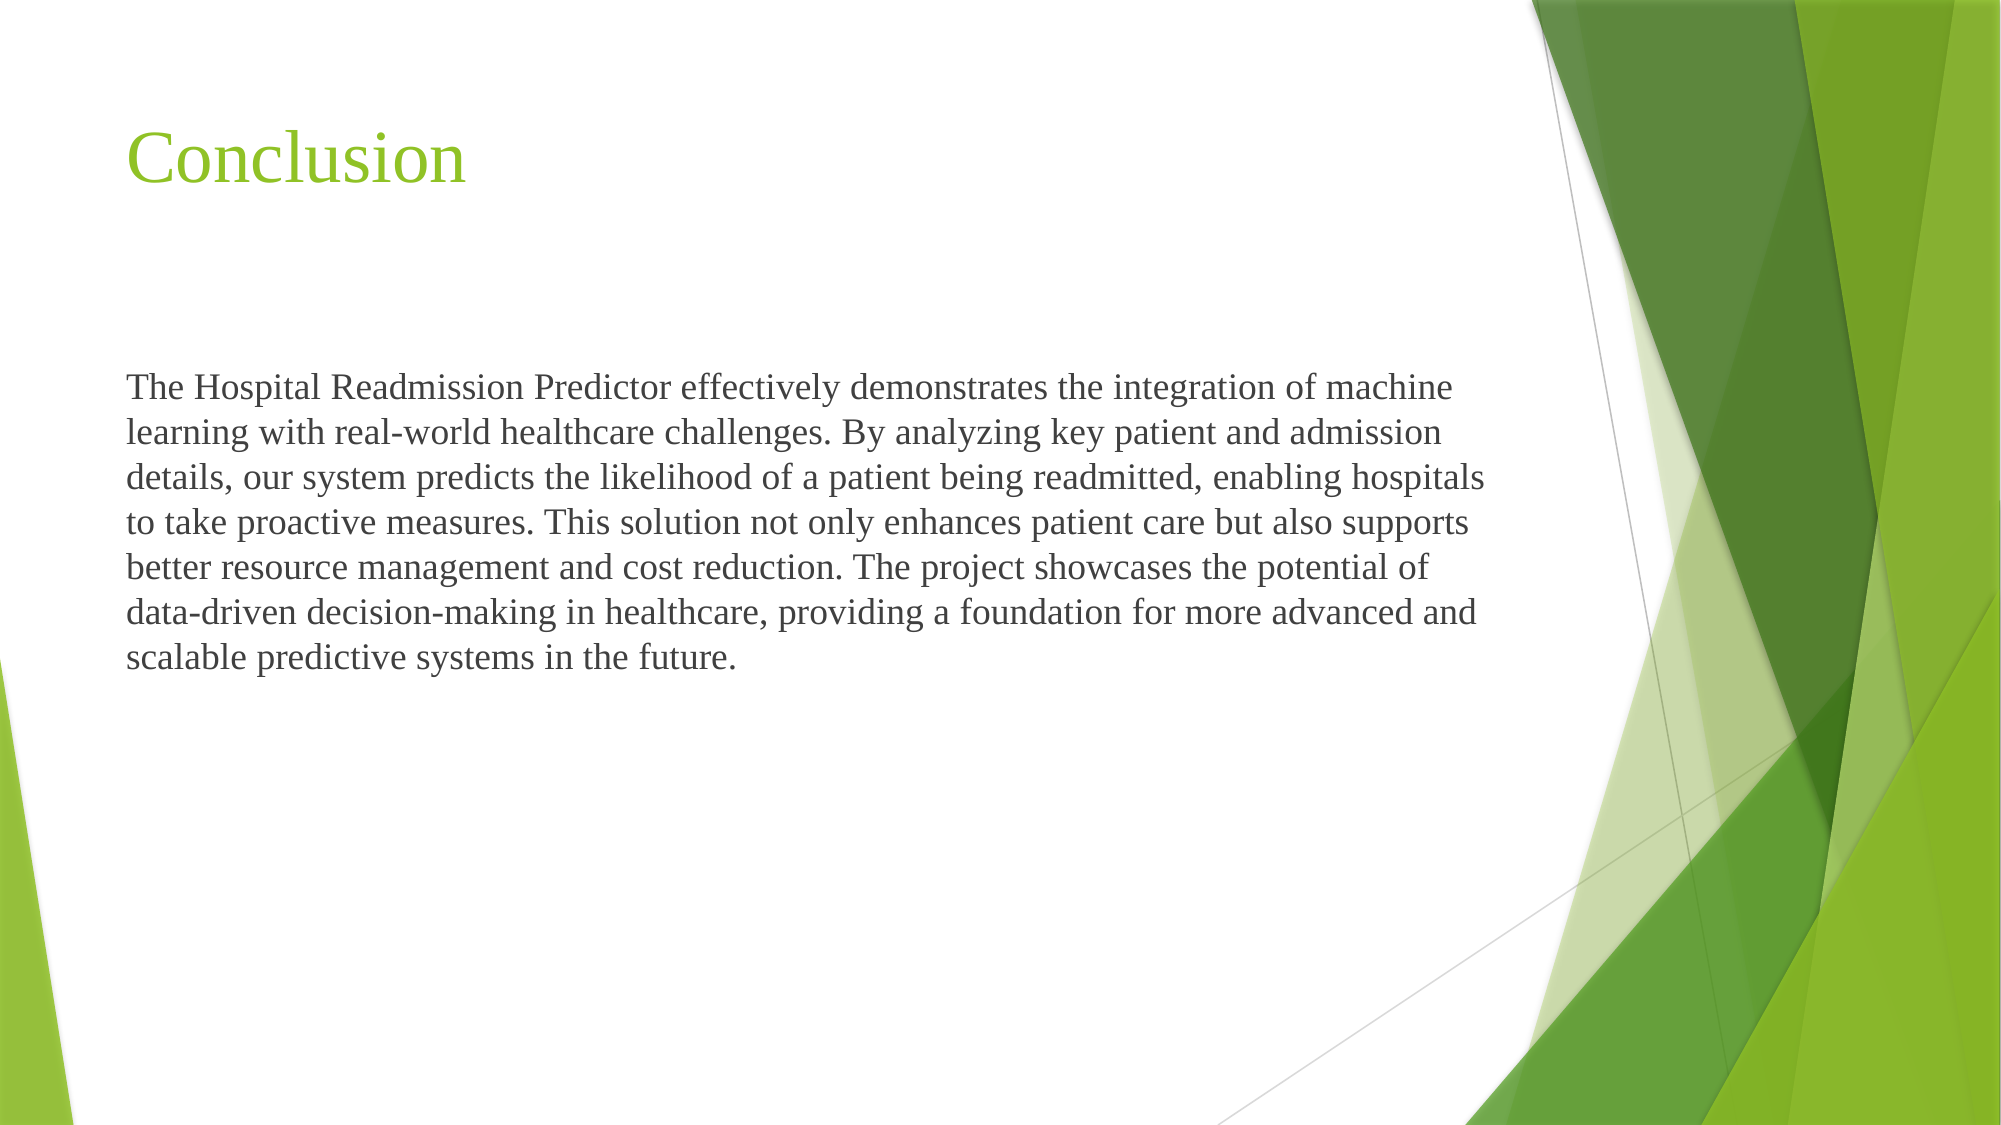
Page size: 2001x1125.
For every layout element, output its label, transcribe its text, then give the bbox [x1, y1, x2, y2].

title Conclusion [111, 99, 1522, 317]
list The Hospital Readmission Predictor effectively demonstrates the integration of machine learning with real-world healthcare challenges. By analyzing key patient and admission details, our system predicts the likelihood of a patient being readmitted, enabling hospitals to take proactive measures. This solution not only enhances patient care but also supports better resource management and cost reduction. The project showcases the potential of data-driven decision-making in healthcare, providing a foundation for more advanced and scalable predictive systems in the future. [111, 354, 1522, 992]
